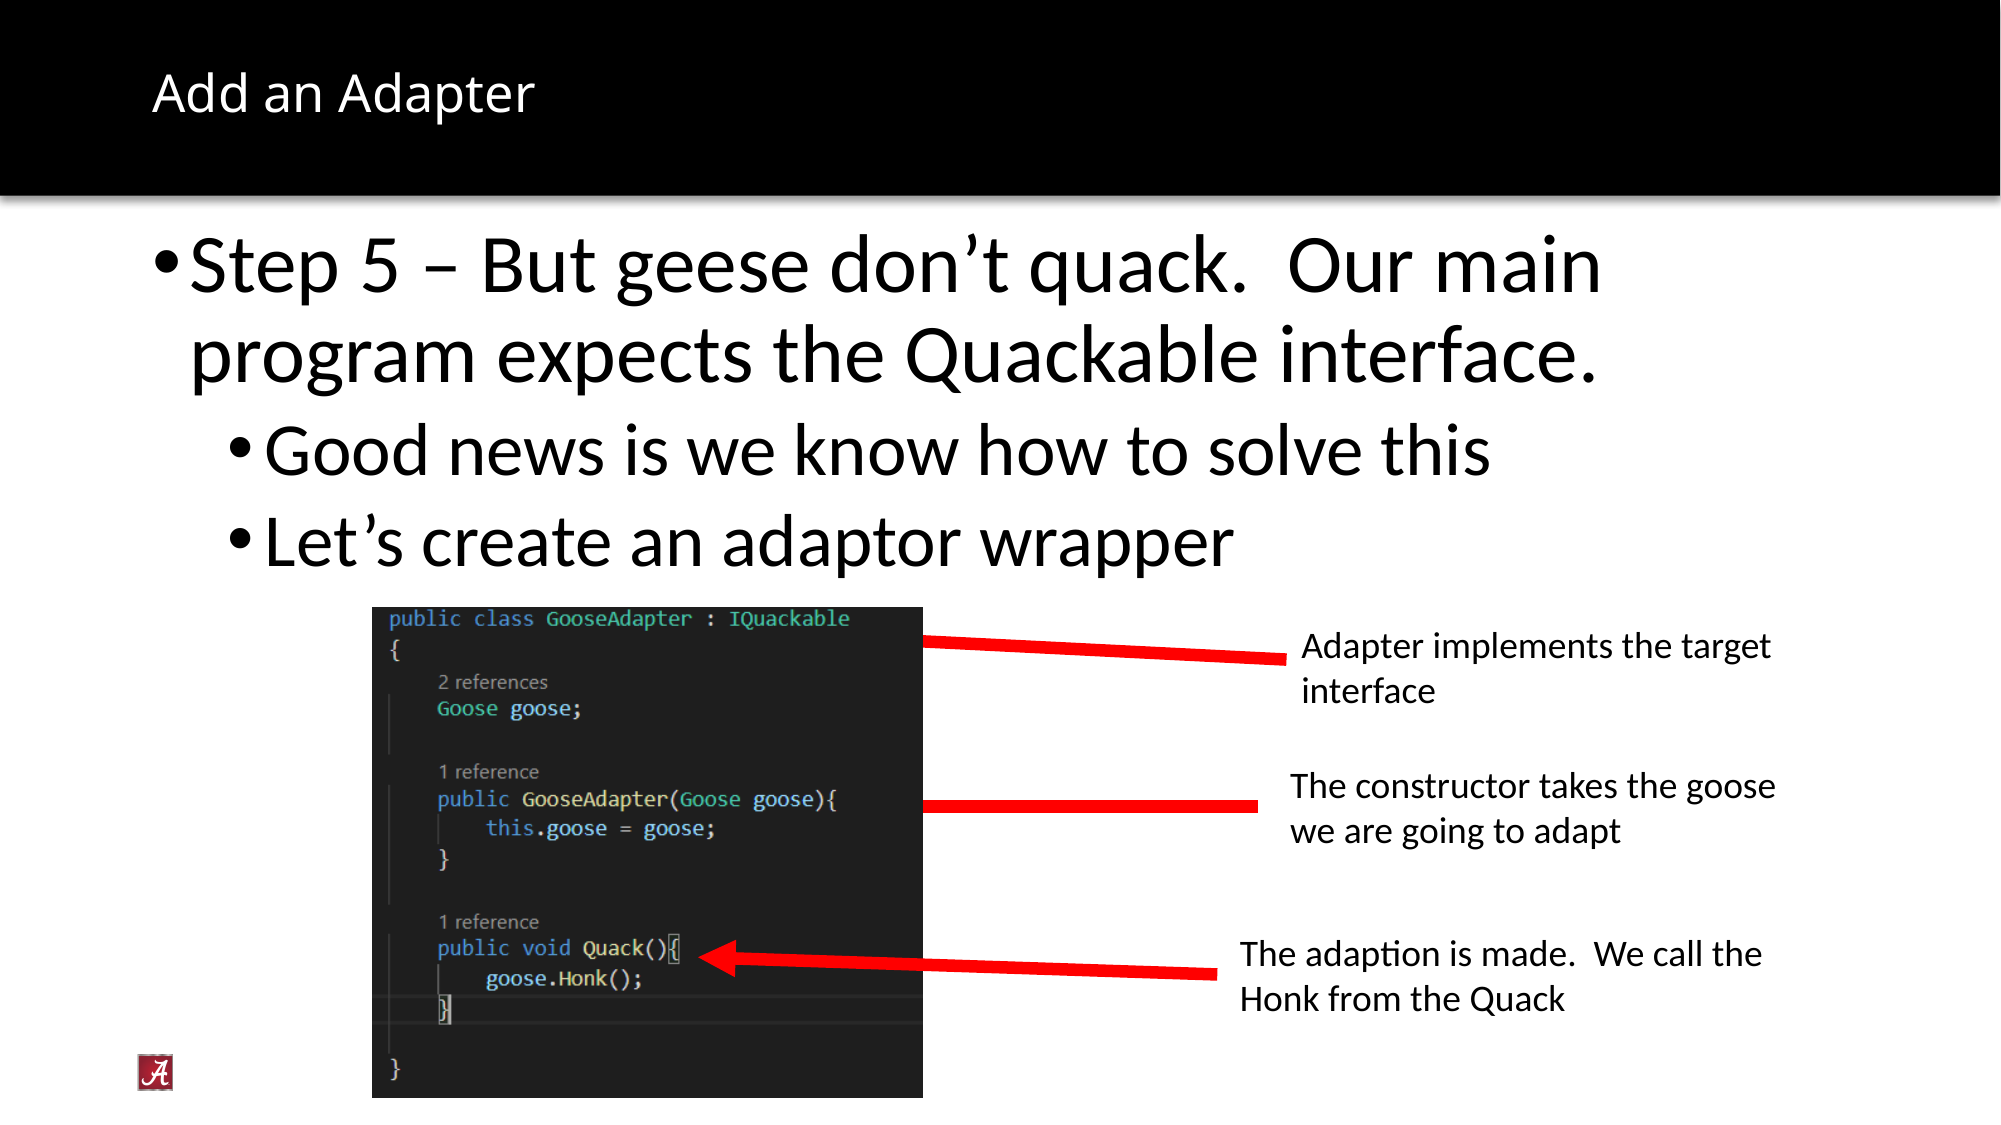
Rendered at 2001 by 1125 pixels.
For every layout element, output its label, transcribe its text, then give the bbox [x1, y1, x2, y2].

picture [372, 607, 923, 1098]
text_box The adaption is made. We call the Honk from the Quack [1225, 921, 1779, 1027]
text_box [697, 957, 1218, 975]
text_box The constructor takes the goose we are going to adapt [1275, 753, 1830, 859]
text_box Adapter implements the target interface [1286, 613, 1841, 718]
title Add an Adapter [137, 59, 1863, 196]
list Step 5 – But geese don’t quack. Our main program expects the Quackable interface. Good news is we know how to solve this Let’s create an adaptor wrapper [137, 212, 1863, 1014]
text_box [923, 638, 1287, 660]
